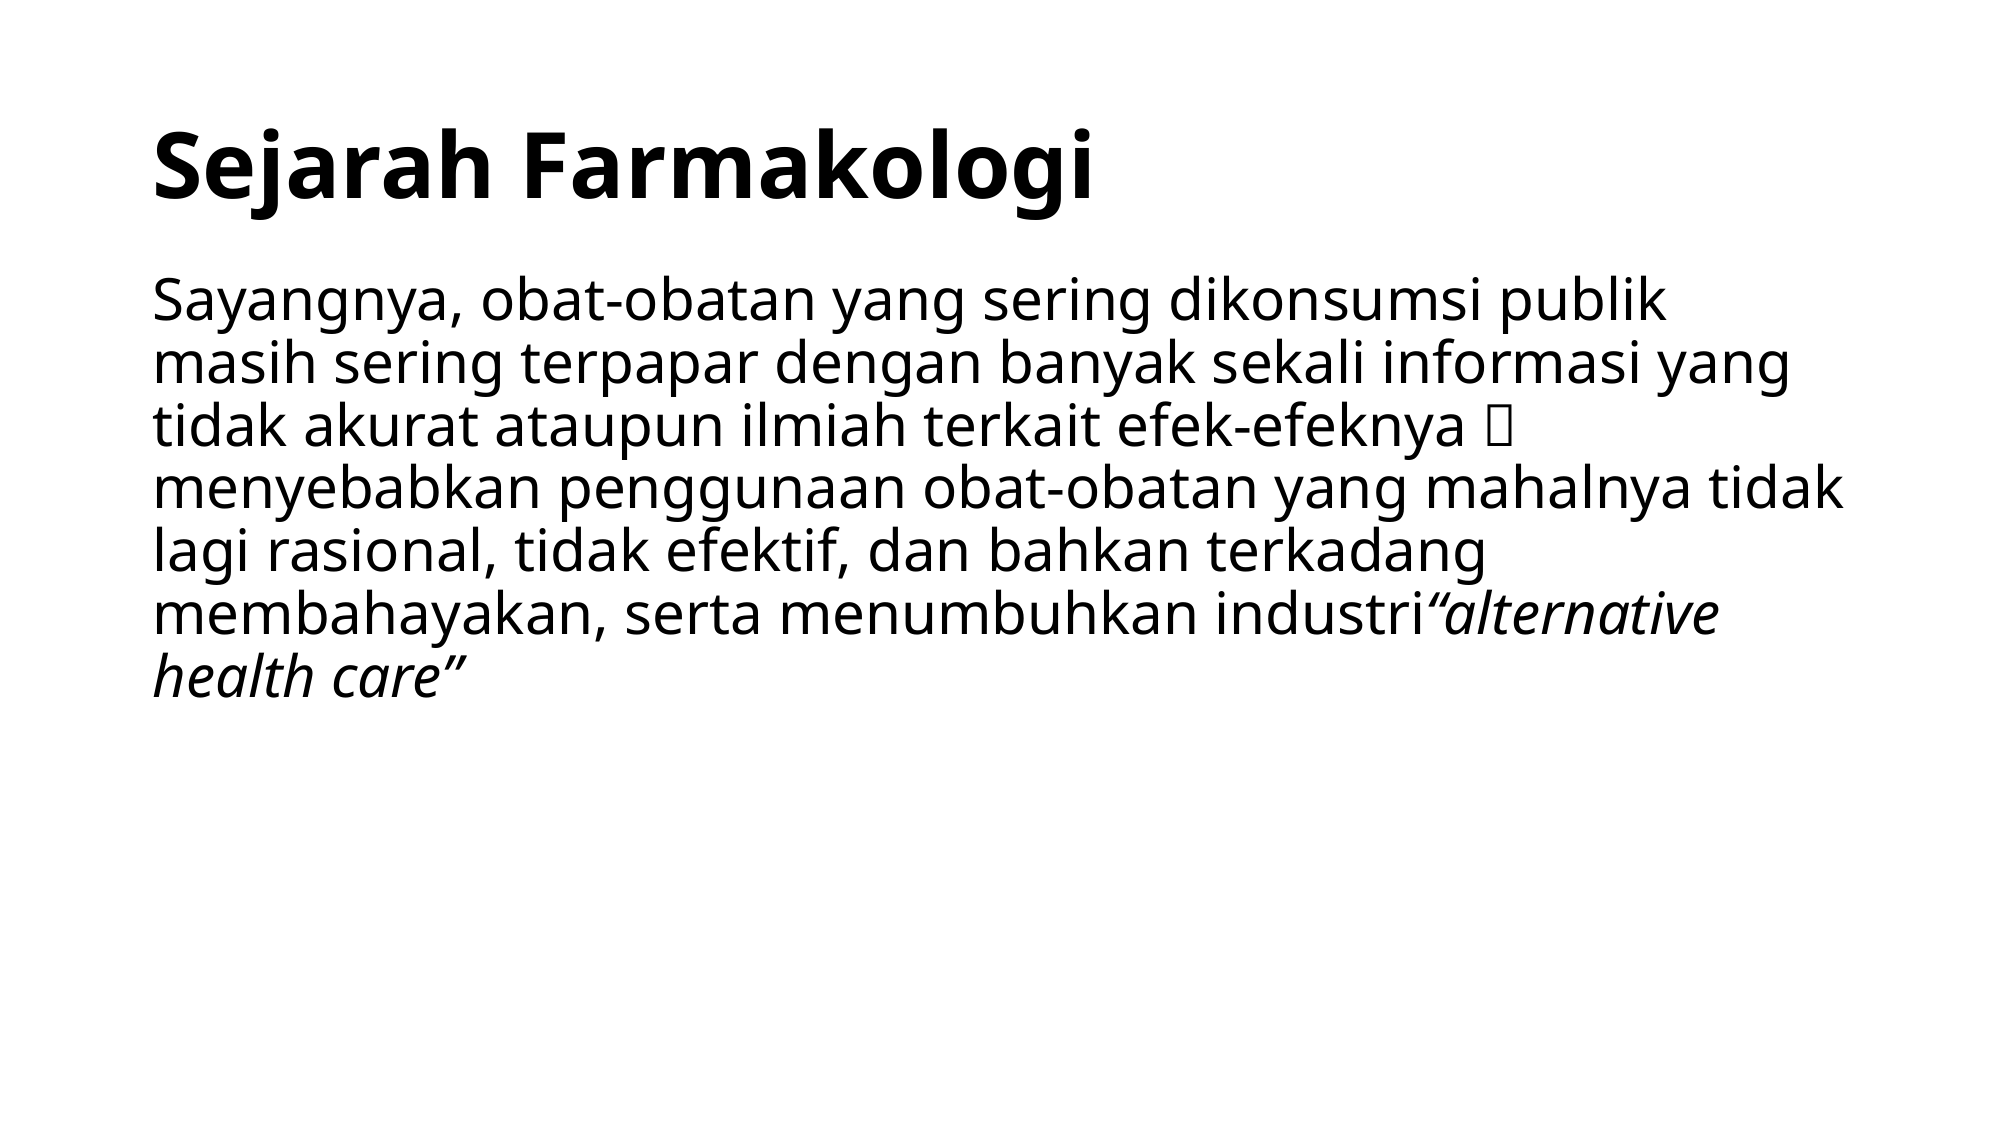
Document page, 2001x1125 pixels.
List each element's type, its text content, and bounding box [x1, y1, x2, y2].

list Sayangnya, obat-obatan yang sering dikonsumsi publik masih sering terpapar dengan banyak sekali informasi yang tidak akurat ataupun ilmiah terkait efek-efeknya  menyebabkan penggunaan obat-obatan yang mahalnya tidak lagi rasional, tidak efektif, dan bahkan terkadang membahayakan, serta menumbuhkan industri“alternative health care” [137, 262, 1863, 977]
title Sejarah Farmakologi [137, 59, 1863, 262]
